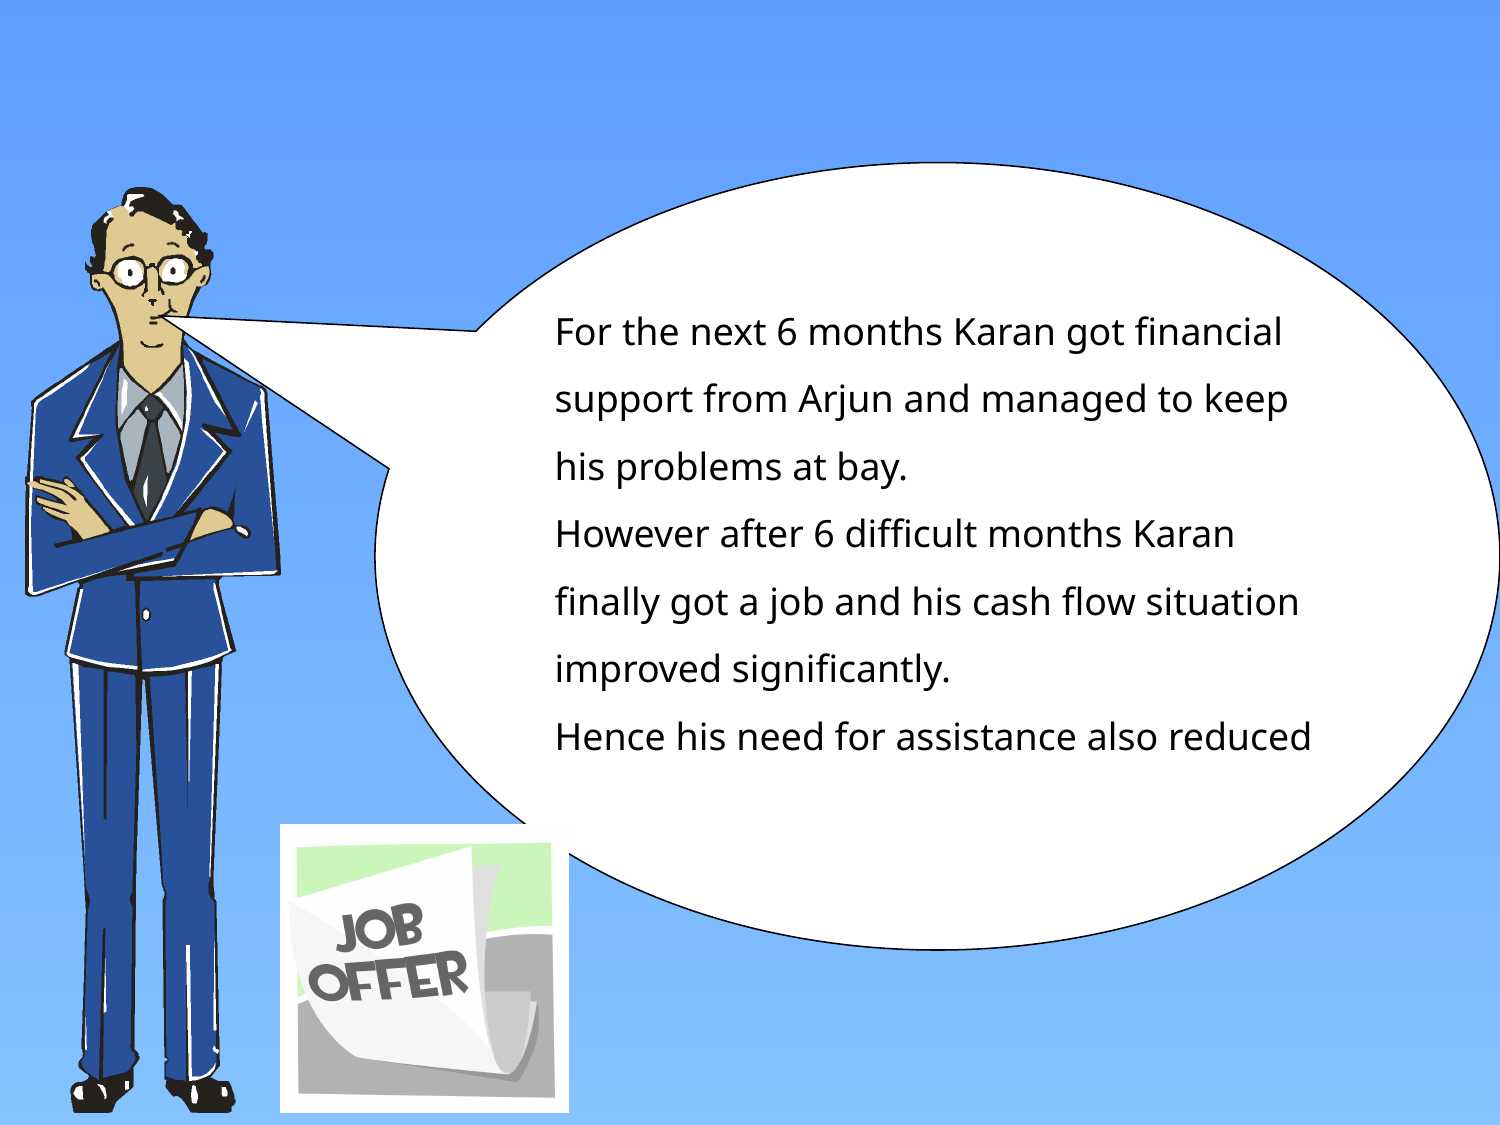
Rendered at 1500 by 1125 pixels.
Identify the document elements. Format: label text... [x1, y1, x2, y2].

picture [24, 187, 569, 1113]
text_box For the next 6 months Karan got financial support from Arjun and managed to keep his problems at bay. However after 6 difficult months Karan finally got a job and his cash flow situation improved significantly. Hence his need for assistance also reduced [285, 162, 1500, 951]
